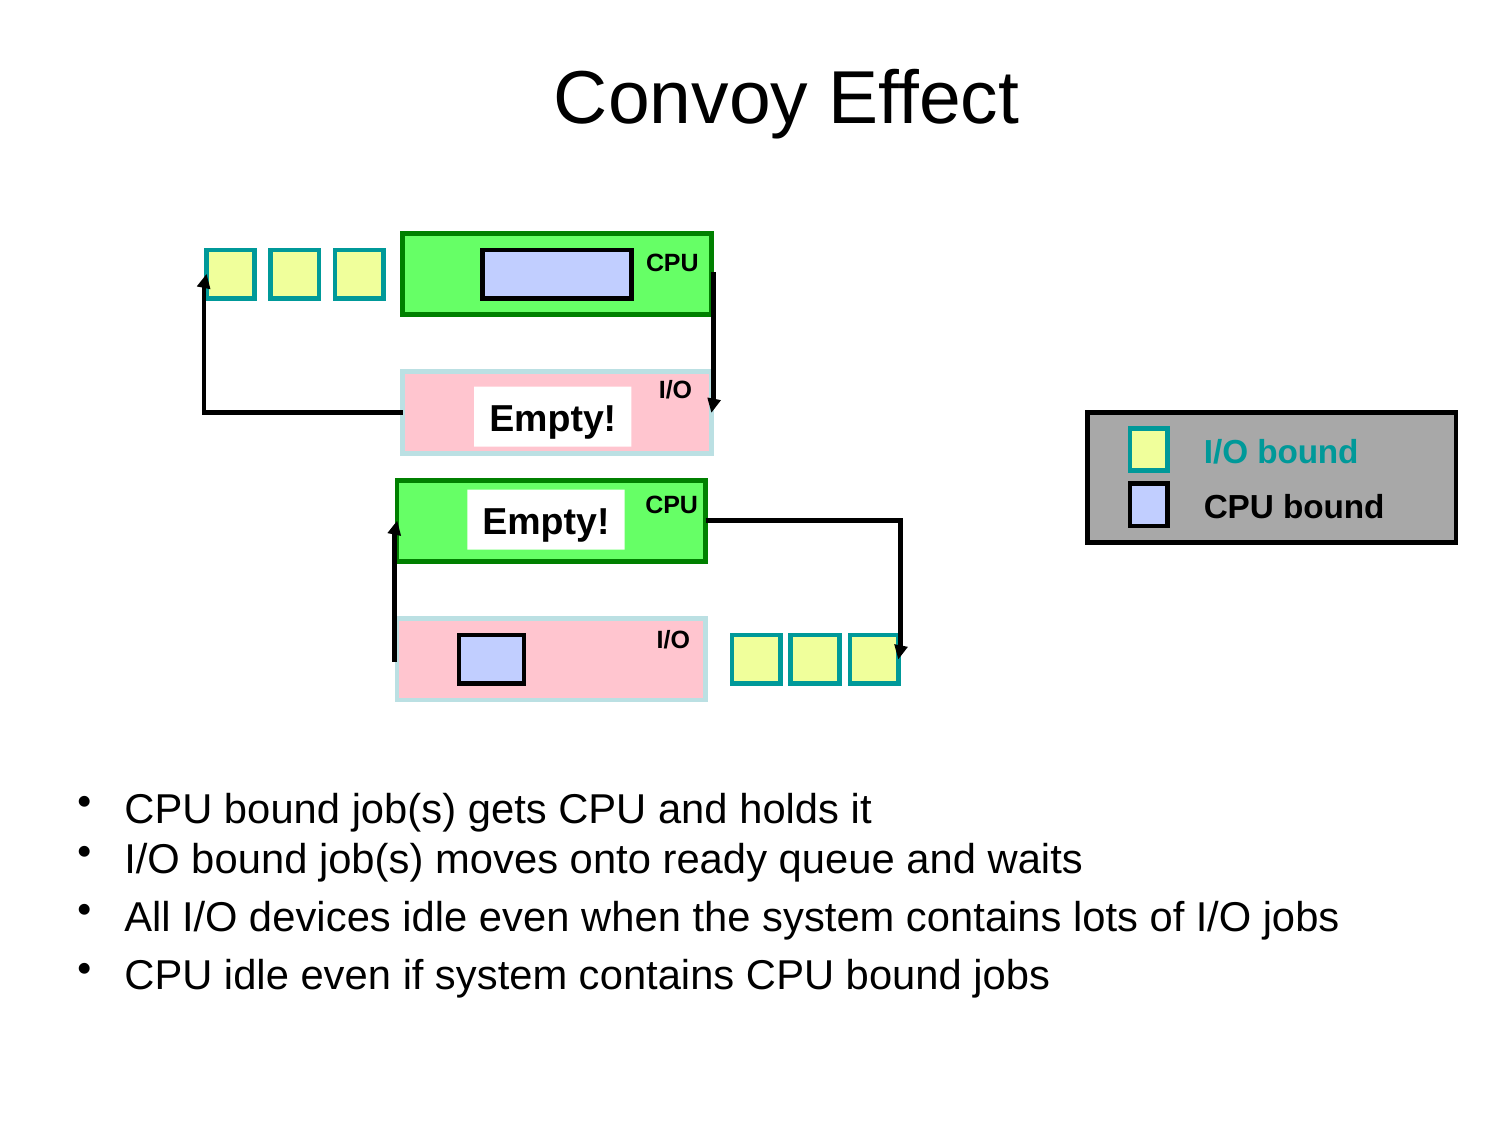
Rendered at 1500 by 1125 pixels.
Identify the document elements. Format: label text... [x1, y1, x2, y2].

text_box [459, 634, 525, 684]
text_box [482, 249, 632, 299]
text_box [790, 668, 840, 684]
text_box [731, 668, 781, 684]
text_box [270, 249, 319, 272]
text_box CPU bound job(s) gets CPU and holds it I/O bound job(s) moves onto ready queue and waits All I/O devices idle even when the system contains lots of I/O jobs CPU idle even if system contains CPU bound jobs [62, 773, 1484, 1006]
text_box [849, 667, 899, 684]
text_box I/O [637, 616, 703, 662]
text_box I/O [639, 366, 708, 411]
text_box CPU [630, 481, 714, 527]
text_box Empty! [467, 489, 625, 550]
text_box [206, 249, 255, 272]
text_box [204, 273, 402, 413]
title Convoy Effect [199, 0, 1374, 188]
text_box [397, 618, 706, 700]
text_box [402, 233, 712, 315]
text_box [397, 480, 706, 562]
text_box CPU [630, 238, 714, 284]
text_box Empty! [474, 386, 632, 447]
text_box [707, 520, 901, 660]
text_box [402, 371, 712, 454]
text_box [334, 249, 384, 272]
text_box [1087, 412, 1457, 543]
